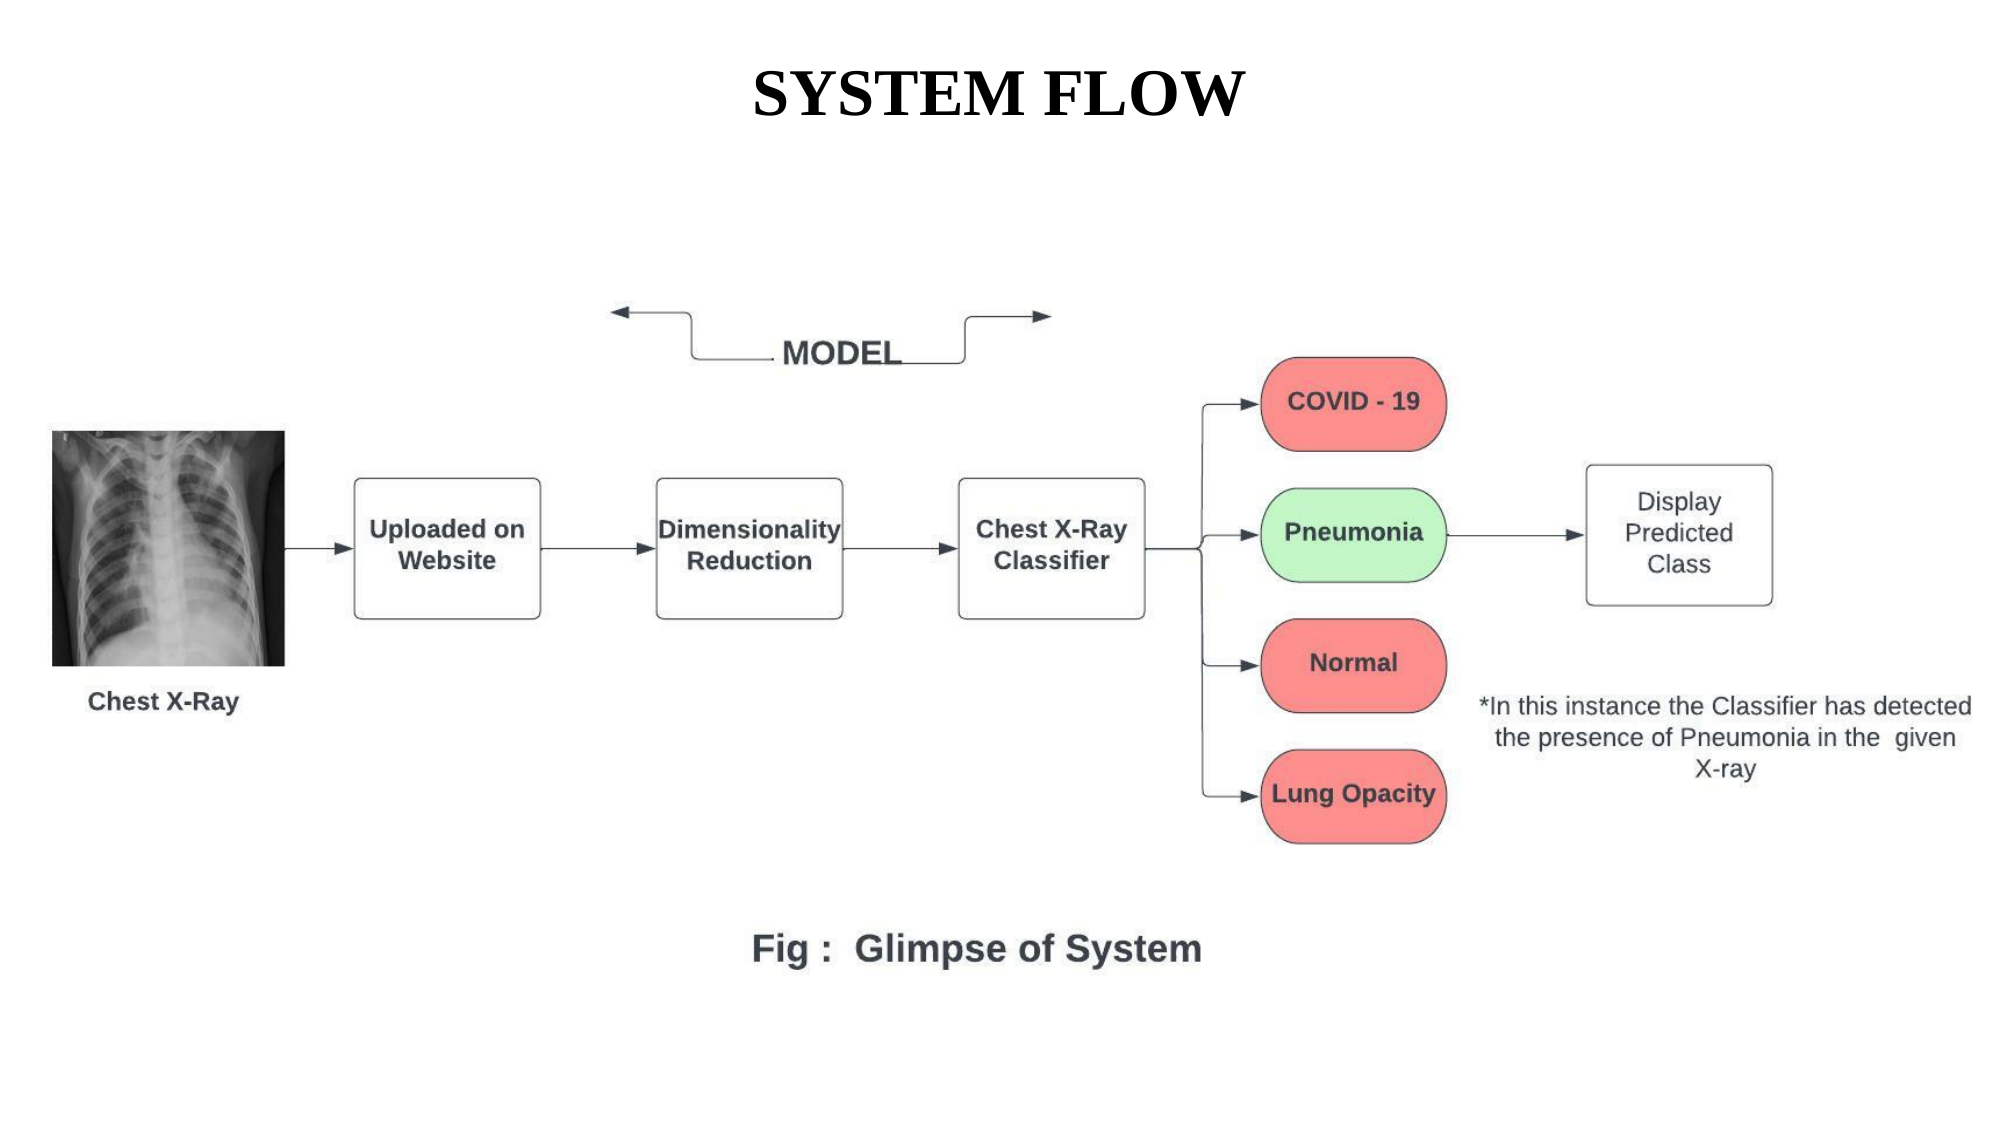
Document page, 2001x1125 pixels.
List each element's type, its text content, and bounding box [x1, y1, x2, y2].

picture [13, 261, 2000, 1002]
text_box SYSTEM FLOW [15, 41, 1985, 136]
